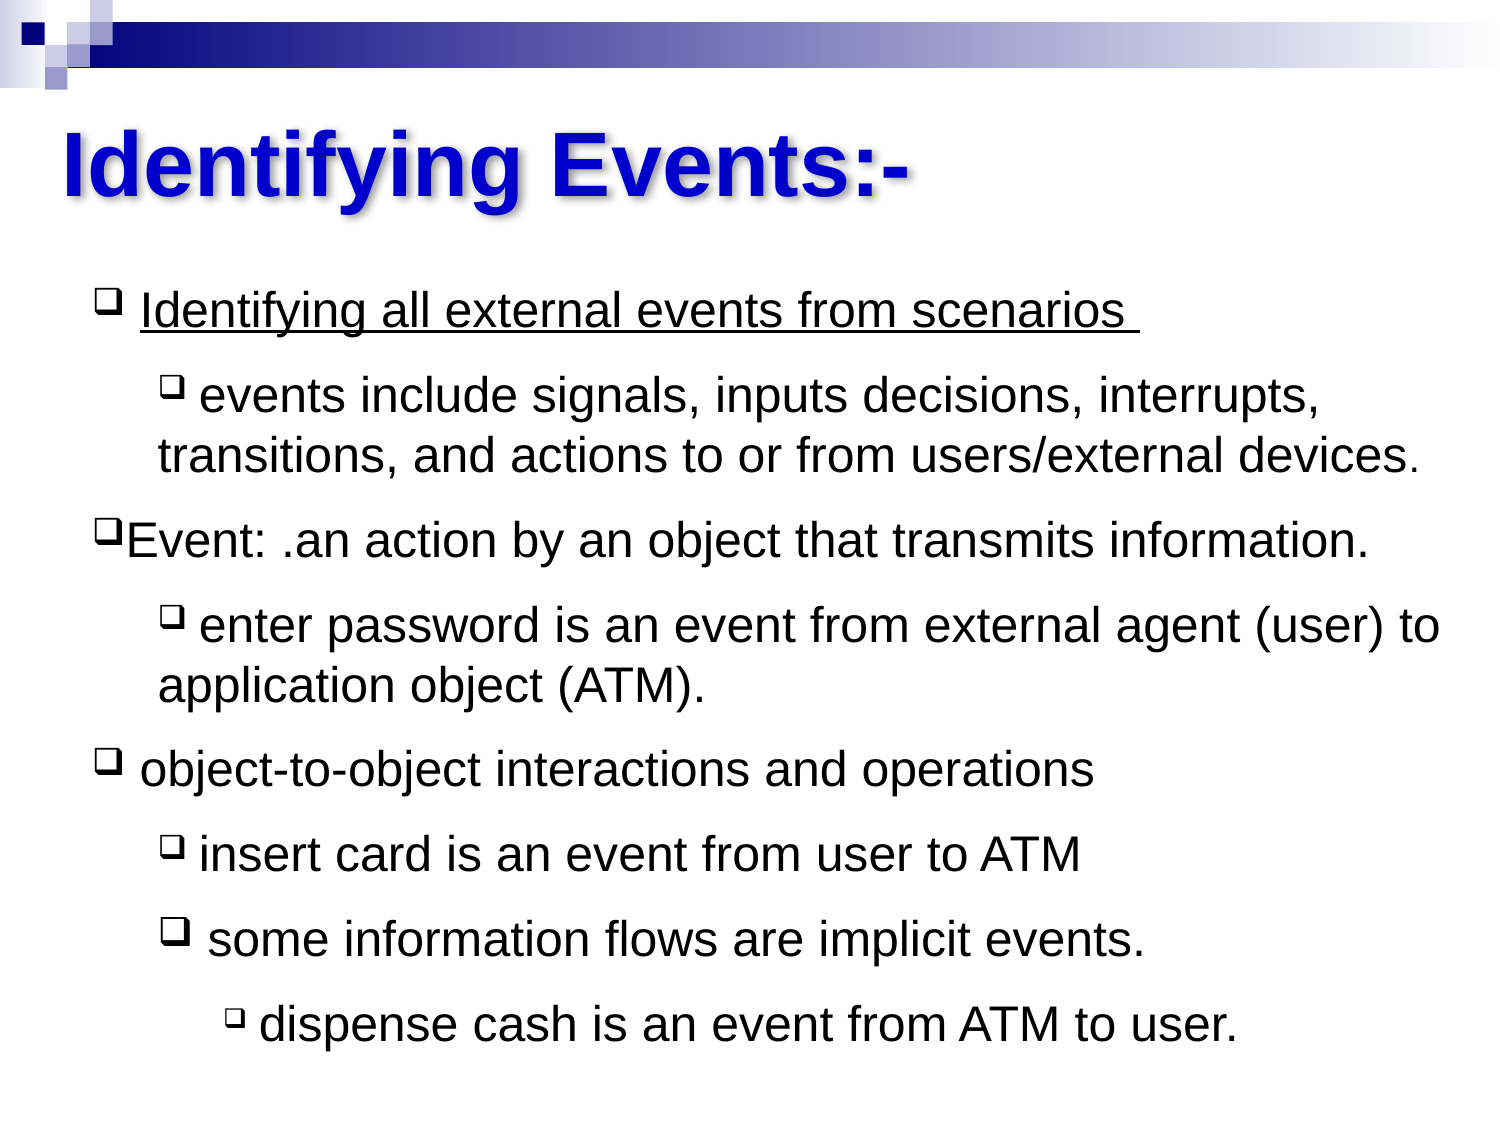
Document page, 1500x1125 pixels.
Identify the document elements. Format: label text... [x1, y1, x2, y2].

list Identifying all external events from scenarios events include signals, inputs decisions, interrupts, transitions, and actions to or from users/external devices. Event: .an action by an object that transmits information. enter password is an event from external agent (user) to application object (ATM). object-to-object interactions and operations insert card is an event from user to ATM some information flows are implicit events. dispense cash is an event from ATM to user. [74, 269, 1500, 1091]
title Identifying Events:- [46, 46, 1398, 273]
